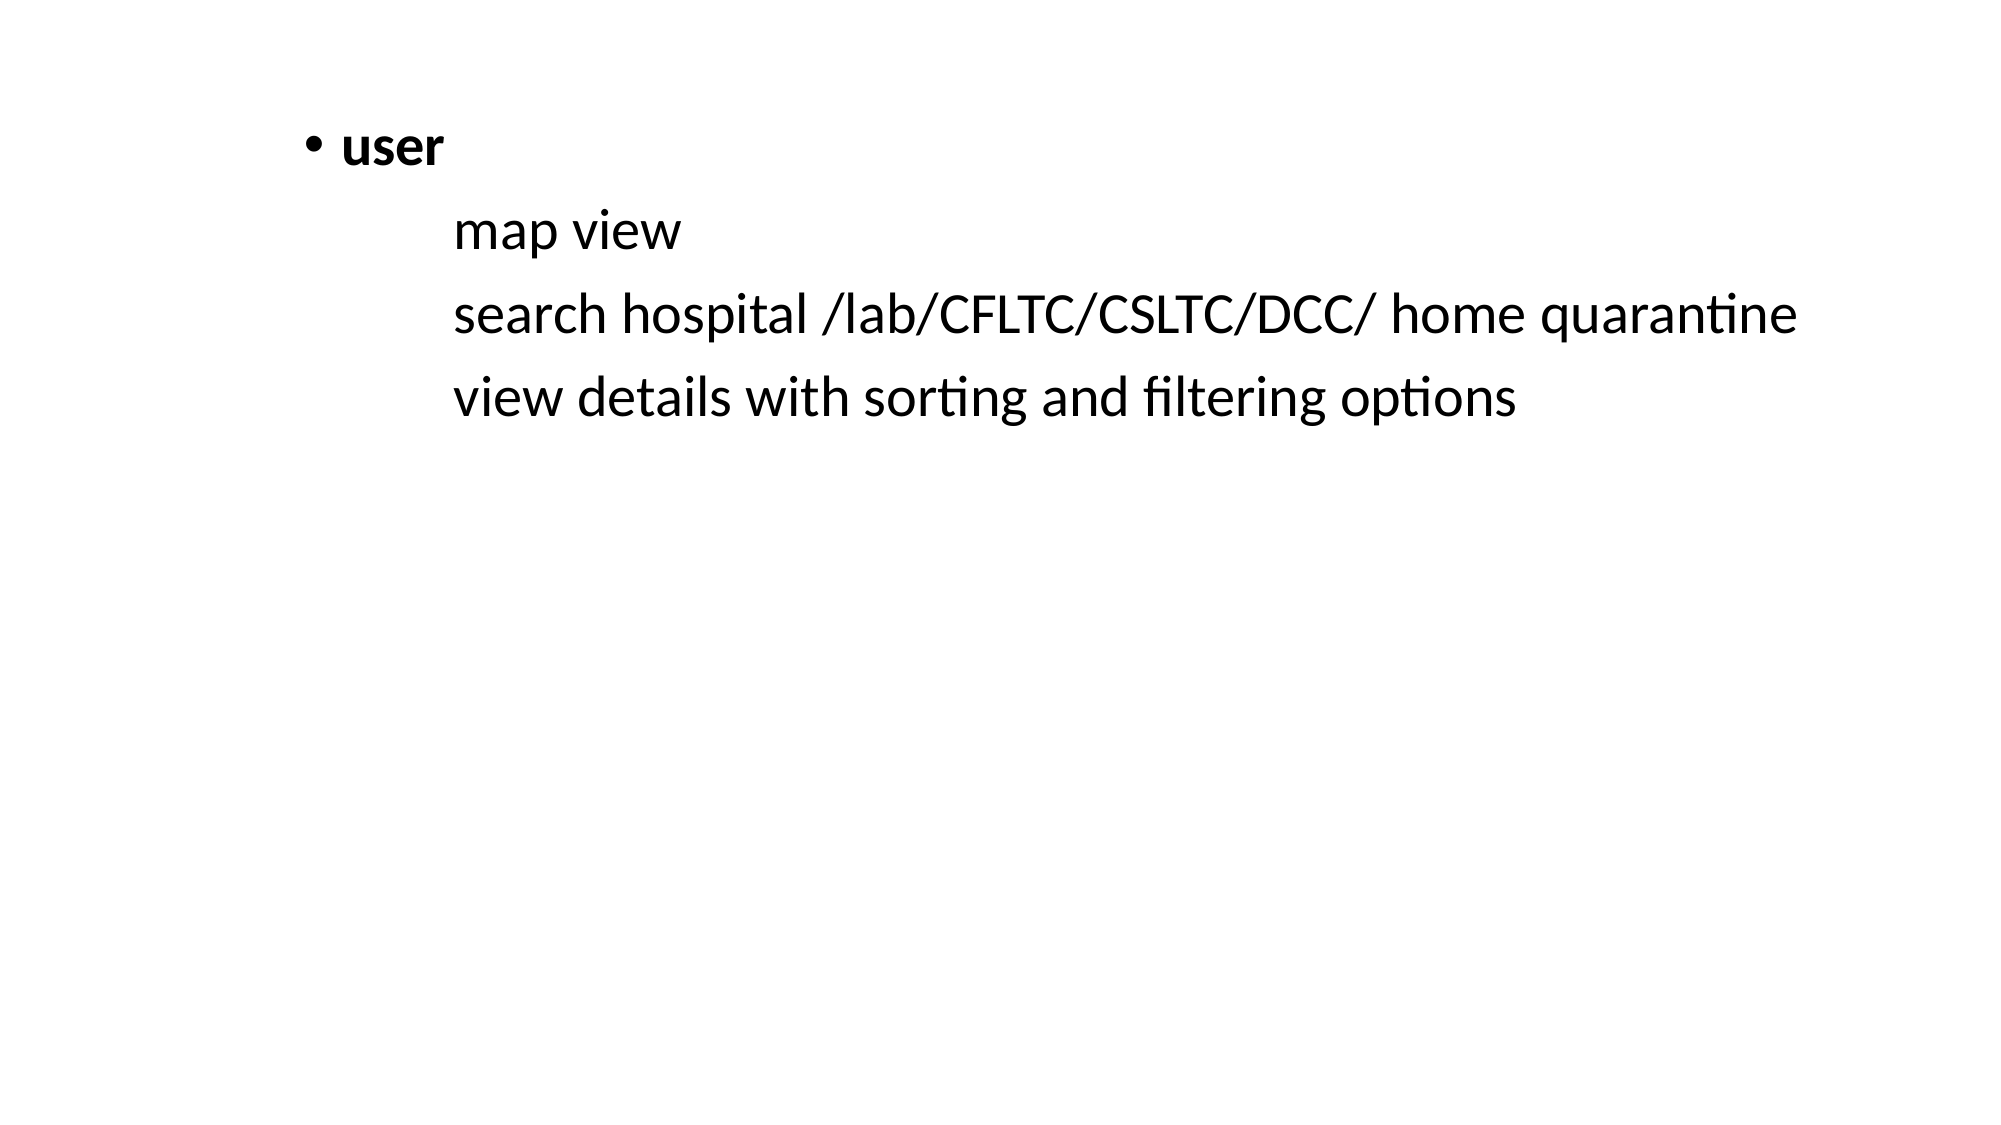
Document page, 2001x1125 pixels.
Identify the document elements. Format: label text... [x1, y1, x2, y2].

list user map view search hospital /lab/CFLTC/CSLTC/DCC/ home quarantine view details with sorting and filtering options [289, 107, 1888, 1125]
